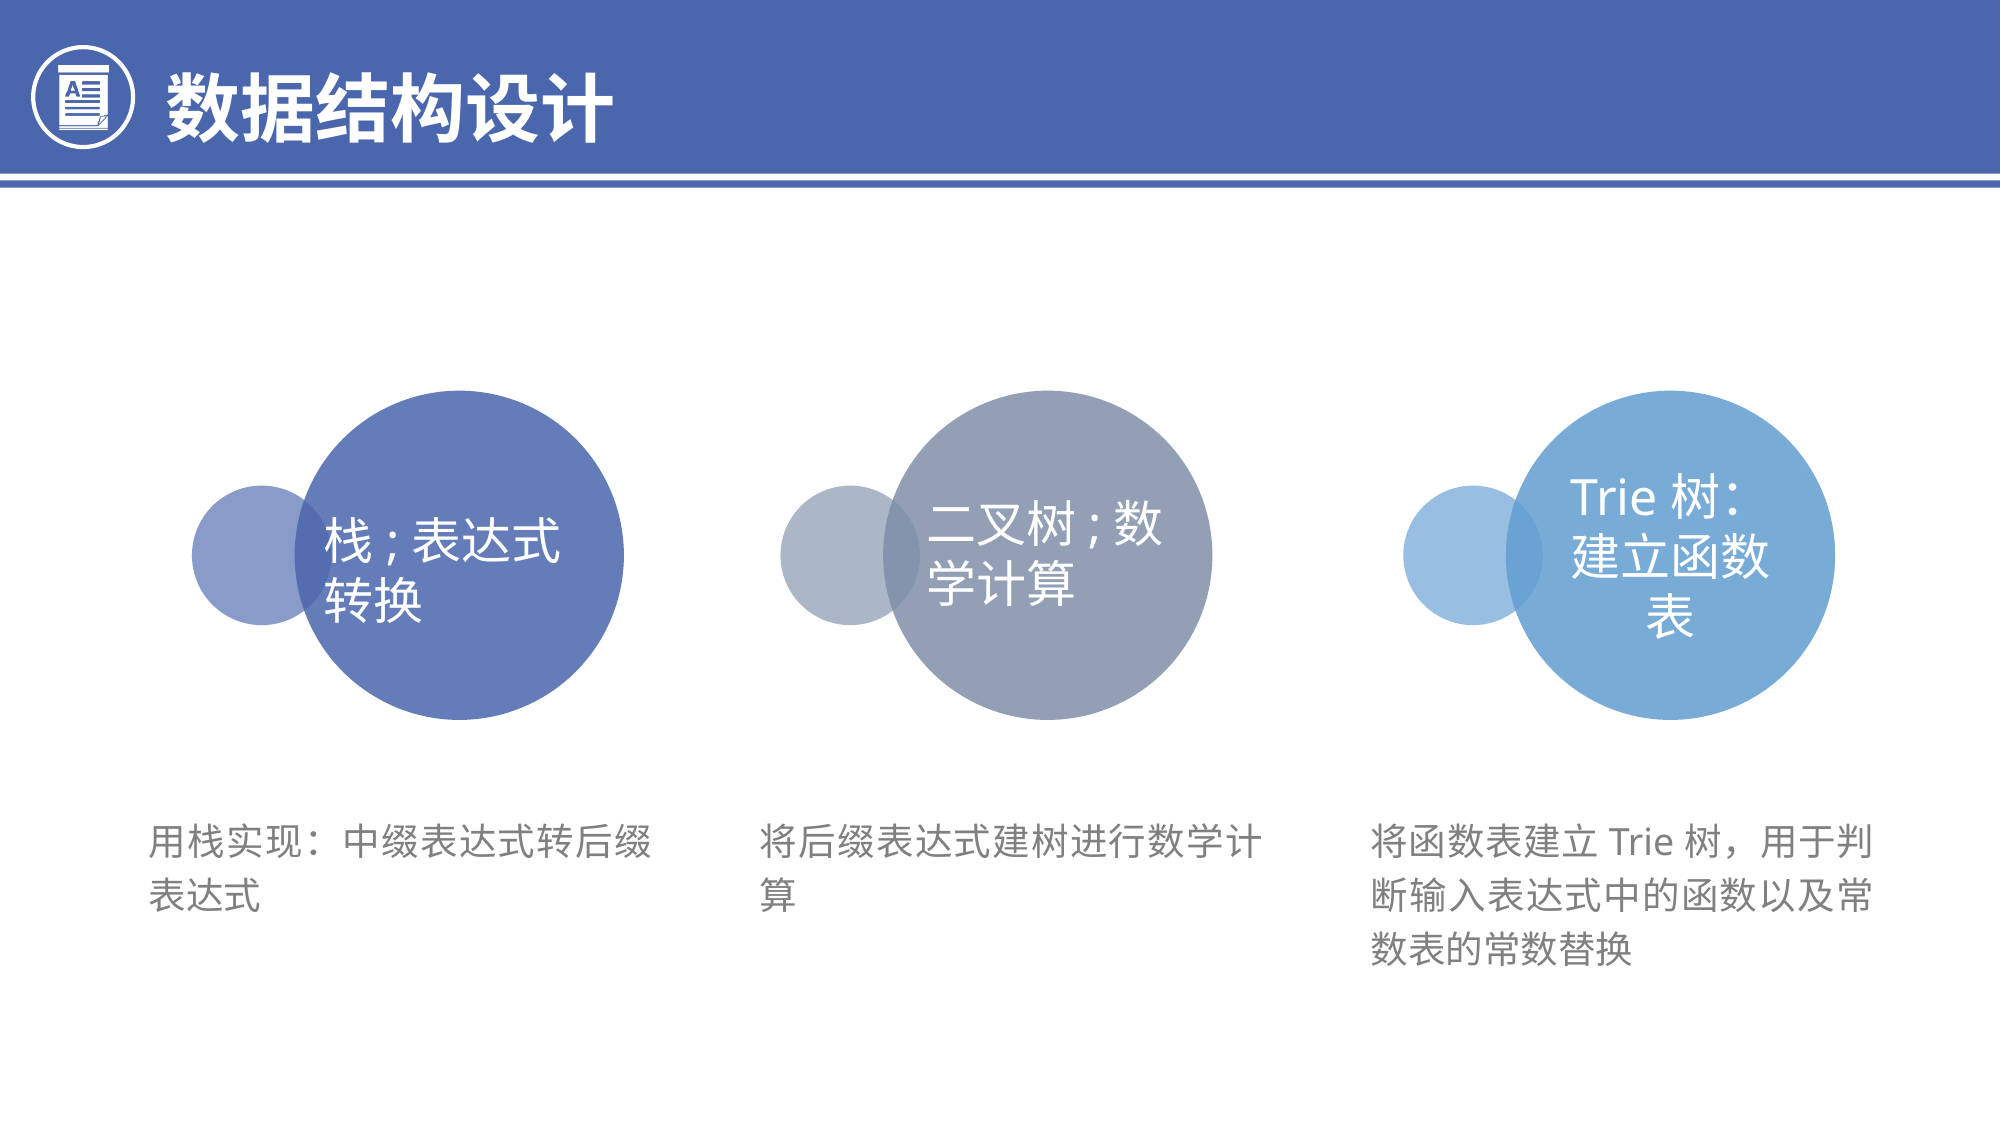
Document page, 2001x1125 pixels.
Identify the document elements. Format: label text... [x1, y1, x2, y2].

text_box 用栈实现：中缀表达式转后缀表达式 [133, 802, 667, 925]
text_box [780, 390, 1213, 720]
text_box 二叉树;数学计算 [1213, 485, 1222, 621]
text_box 数据结构设计 [150, 9, 1088, 160]
text_box 将函数表建立Trie树，用于判断输入表达式中的函数以及常数表的常数替换 [1356, 802, 1889, 979]
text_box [191, 390, 624, 720]
text_box [0, 179, 2000, 189]
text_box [33, 47, 134, 148]
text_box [1403, 390, 1836, 720]
text_box [0, 0, 2000, 175]
text_box 将后缀表达式建树进行数学计算 [745, 802, 1278, 925]
